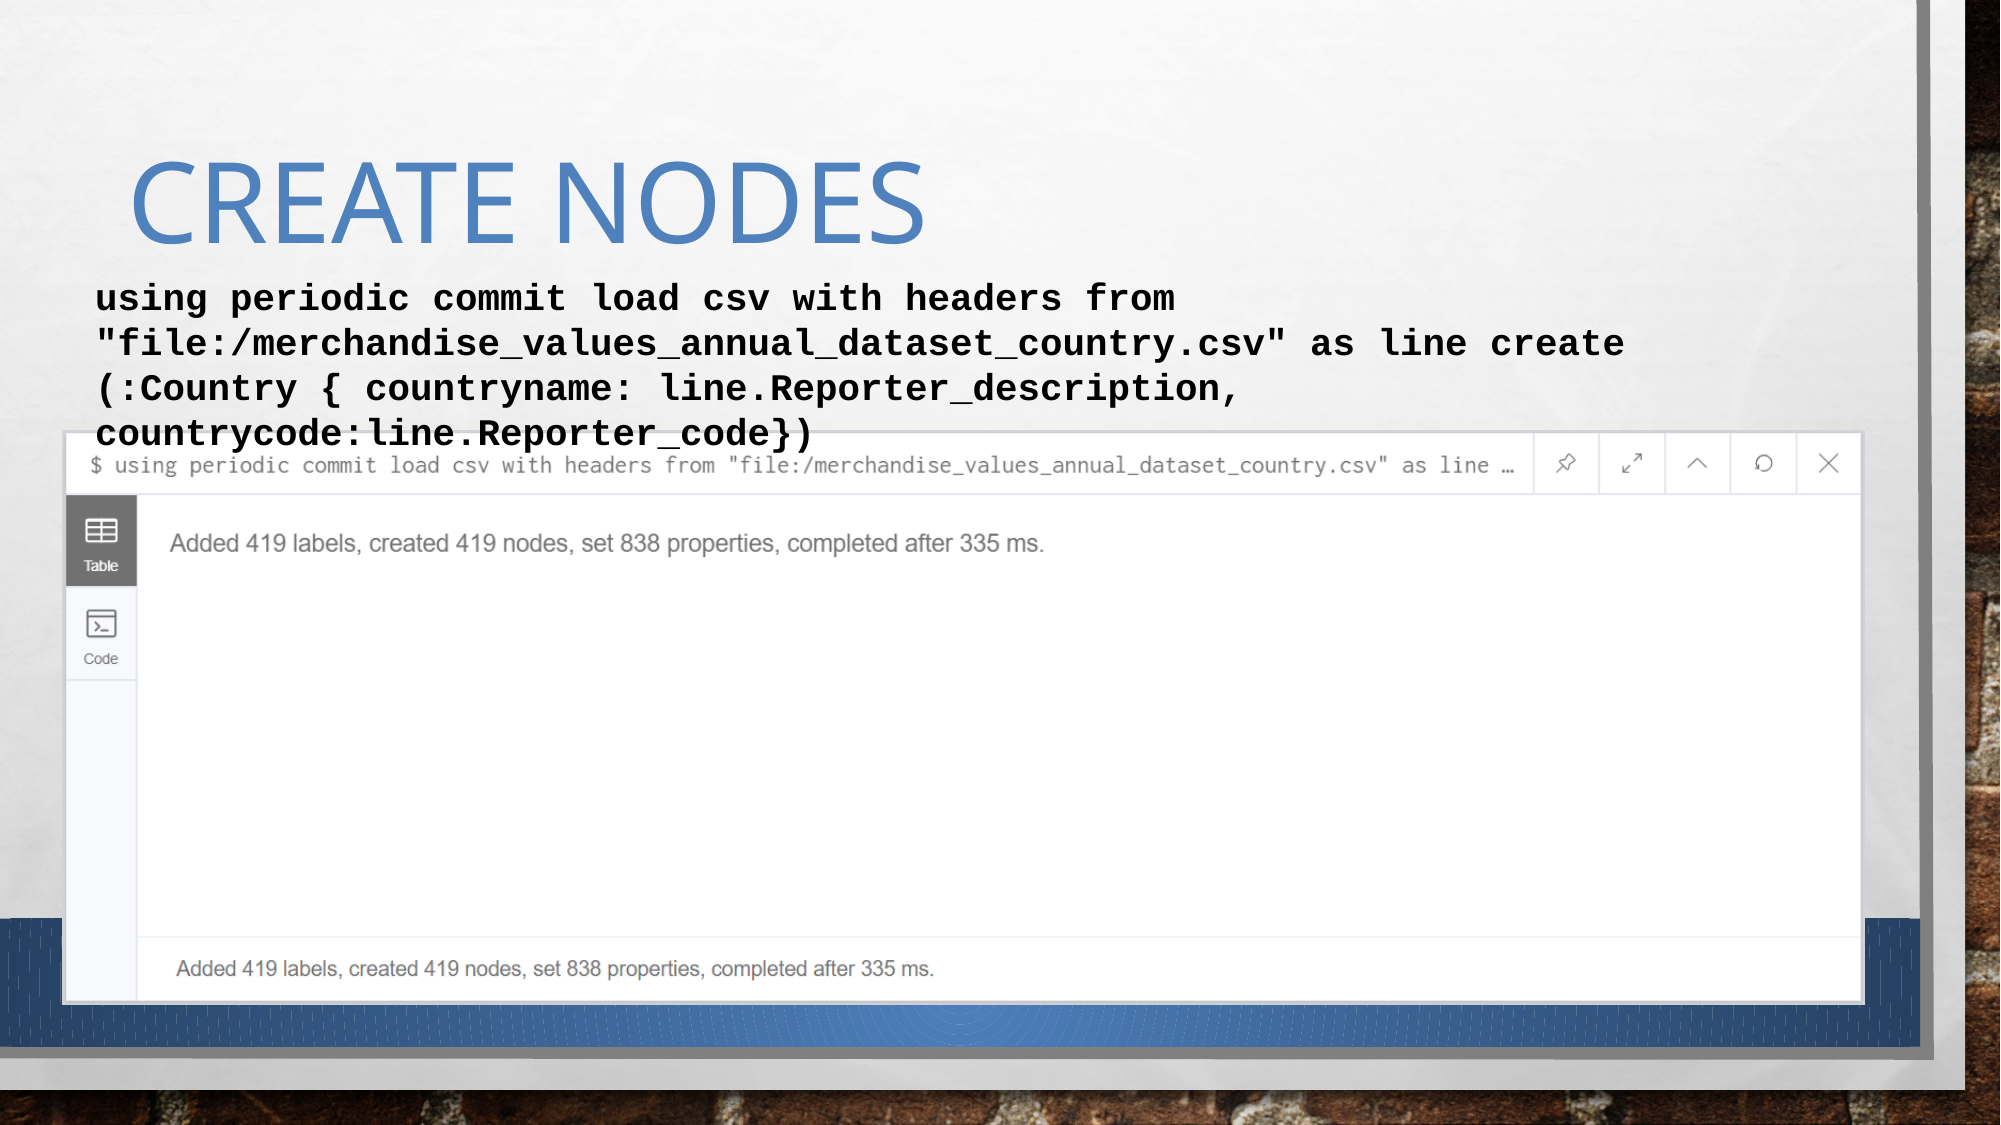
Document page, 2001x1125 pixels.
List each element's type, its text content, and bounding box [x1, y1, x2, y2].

picture [62, 430, 1865, 1006]
picture [0, 0, 2000, 1125]
title Create nodes [112, 112, 1818, 302]
text_box using periodic commit load csv with headers from "file:/merchandise_values_annual_dataset_country.csv" as line create (:Country { countryname: line.Reporter_description, countrycode:line.Reporter_code}) [80, 265, 1882, 461]
